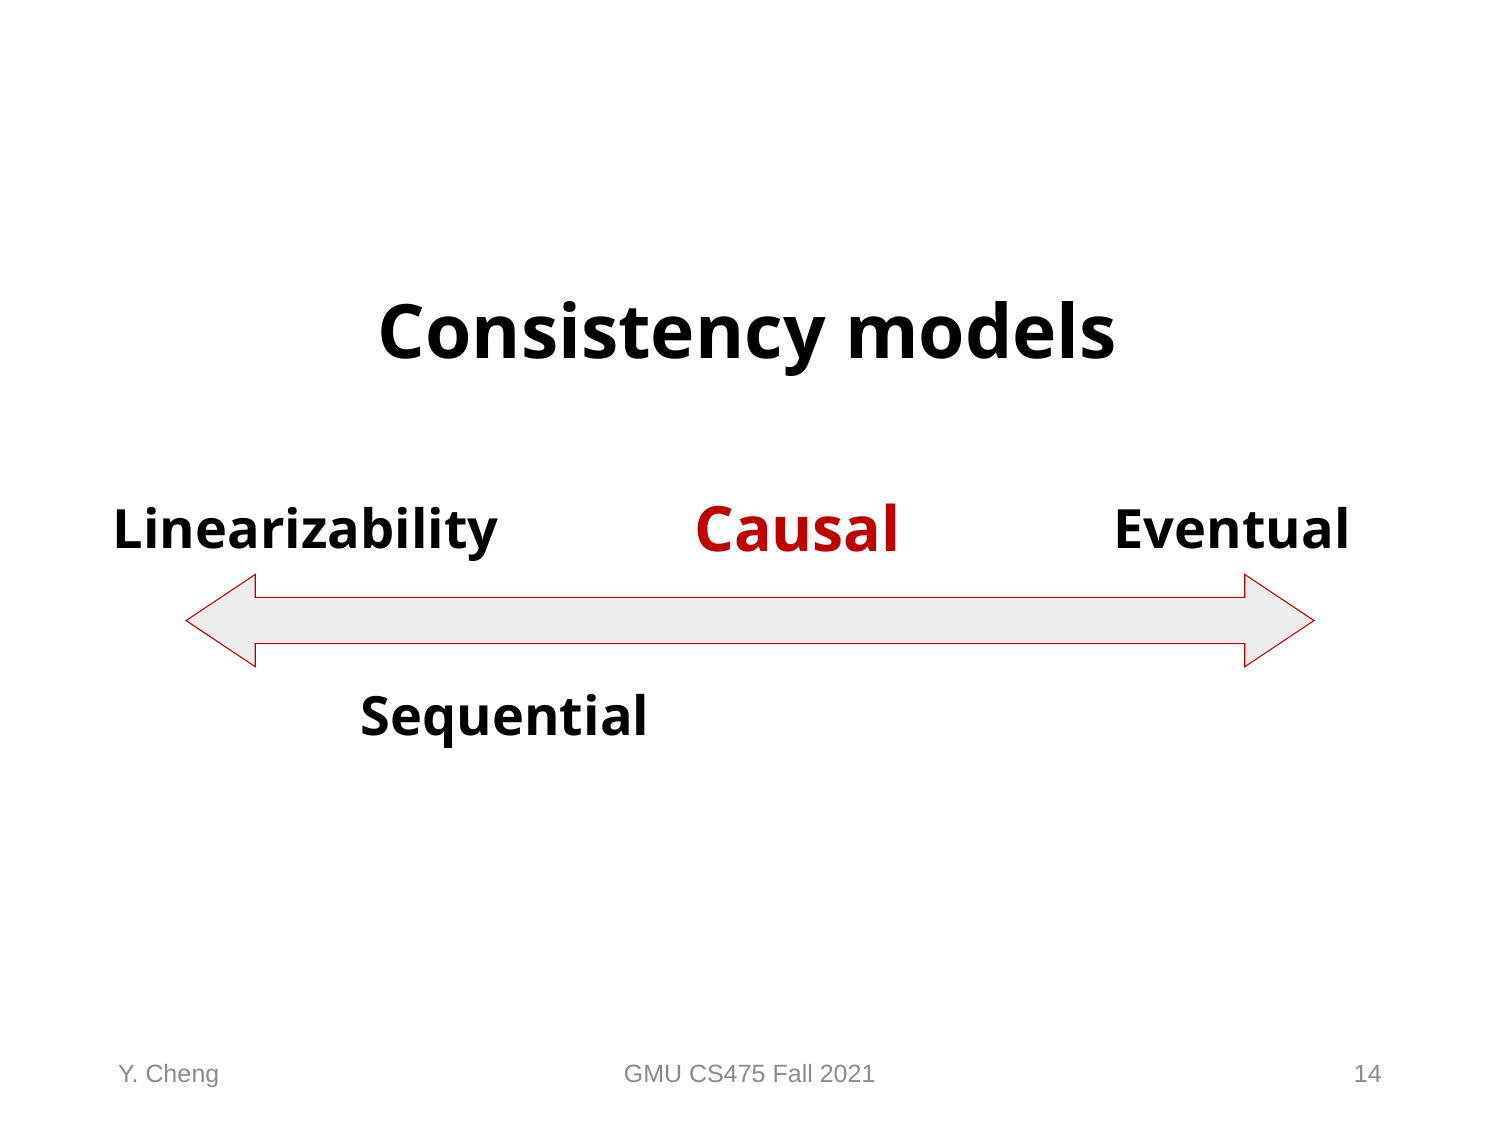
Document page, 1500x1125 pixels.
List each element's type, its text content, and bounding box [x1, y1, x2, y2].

slide_number Y. Cheng [103, 1042, 441, 1103]
slide_number 14 [1059, 1042, 1397, 1103]
text_box Causal [679, 481, 916, 572]
text_box Linearizability [97, 486, 514, 567]
text_box Consistency models [362, 276, 1133, 381]
footer GMU CS475 Fall 2021 [496, 1042, 1004, 1103]
text_box [185, 573, 1315, 668]
text_box Eventual [1098, 486, 1366, 567]
text_box Sequential [345, 673, 665, 754]
